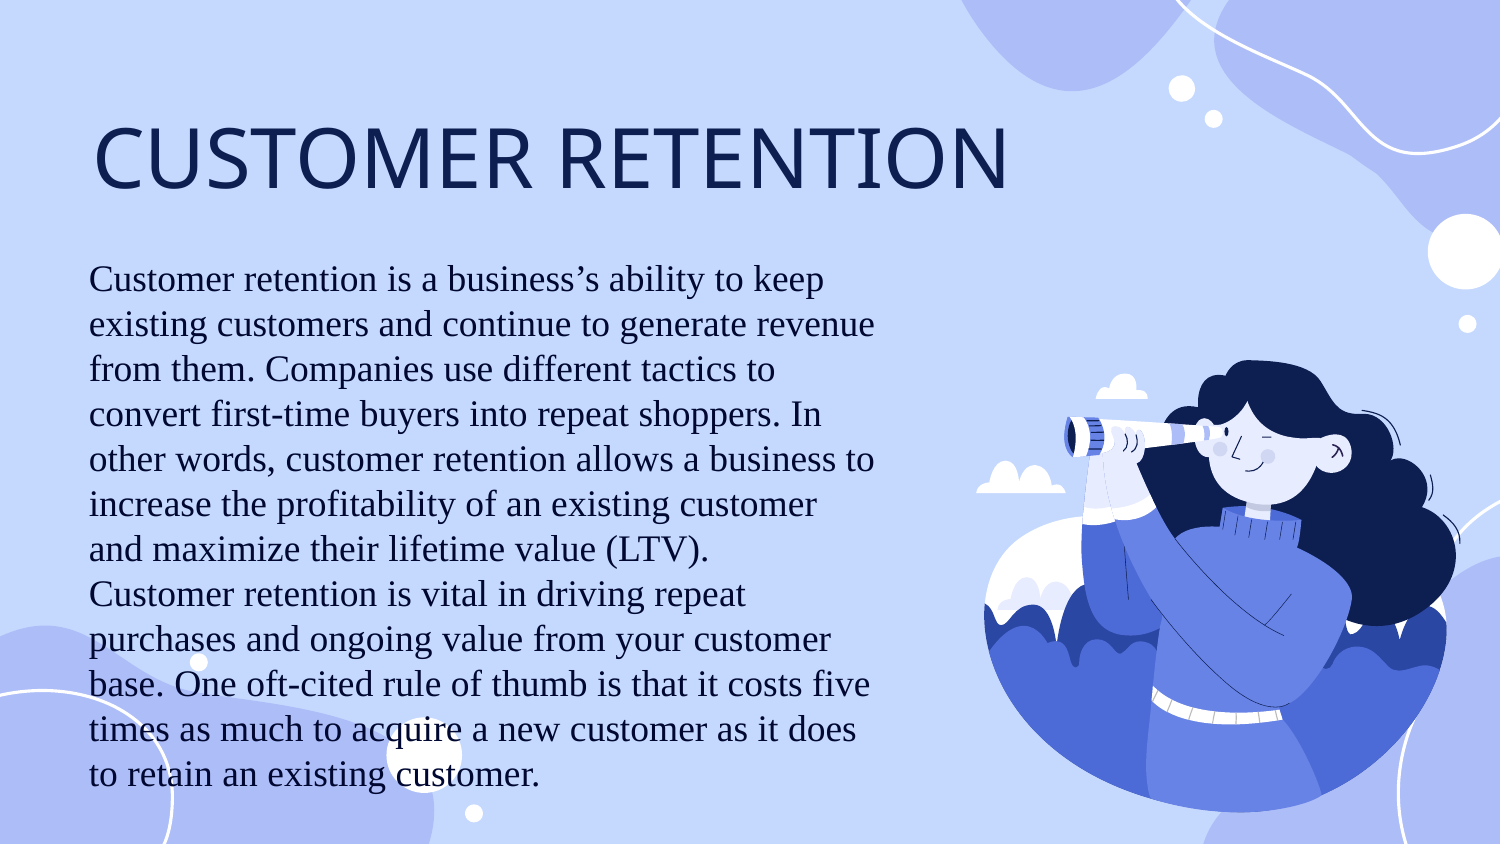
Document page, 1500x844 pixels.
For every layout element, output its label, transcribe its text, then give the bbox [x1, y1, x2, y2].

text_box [938, 359, 1476, 822]
subtitle Customer retention is a business’s ability to keep existing customers and continue to generate revenue from them. Companies use different tactics to convert first-time buyers into repeat shoppers. In other words, customer retention allows a business to increase the profitability of an existing customer and maximize their lifetime value (LTV). Customer retention is vital in driving repeat purchases and ongoing value from your customer base. One oft-cited rule of thumb is that it costs five times as much to acquire a new customer as it does to retain an existing customer. [73, 239, 895, 645]
title CUSTOMER RETENTION [77, 22, 1310, 220]
